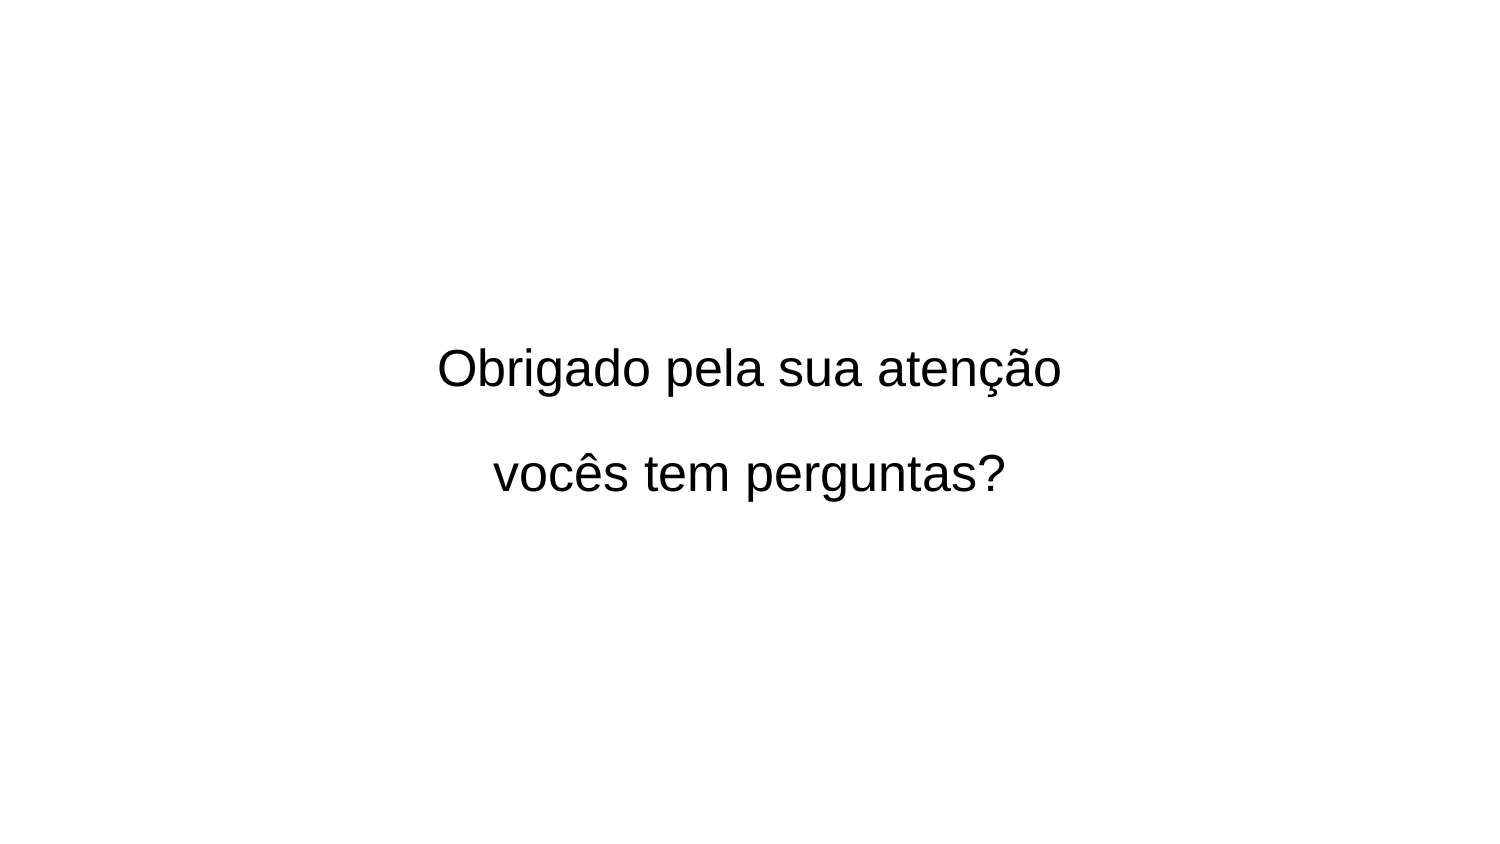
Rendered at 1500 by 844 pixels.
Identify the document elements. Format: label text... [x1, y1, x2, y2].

list Obrigado pela sua atenção vocês tem perguntas? [51, 214, 1449, 775]
